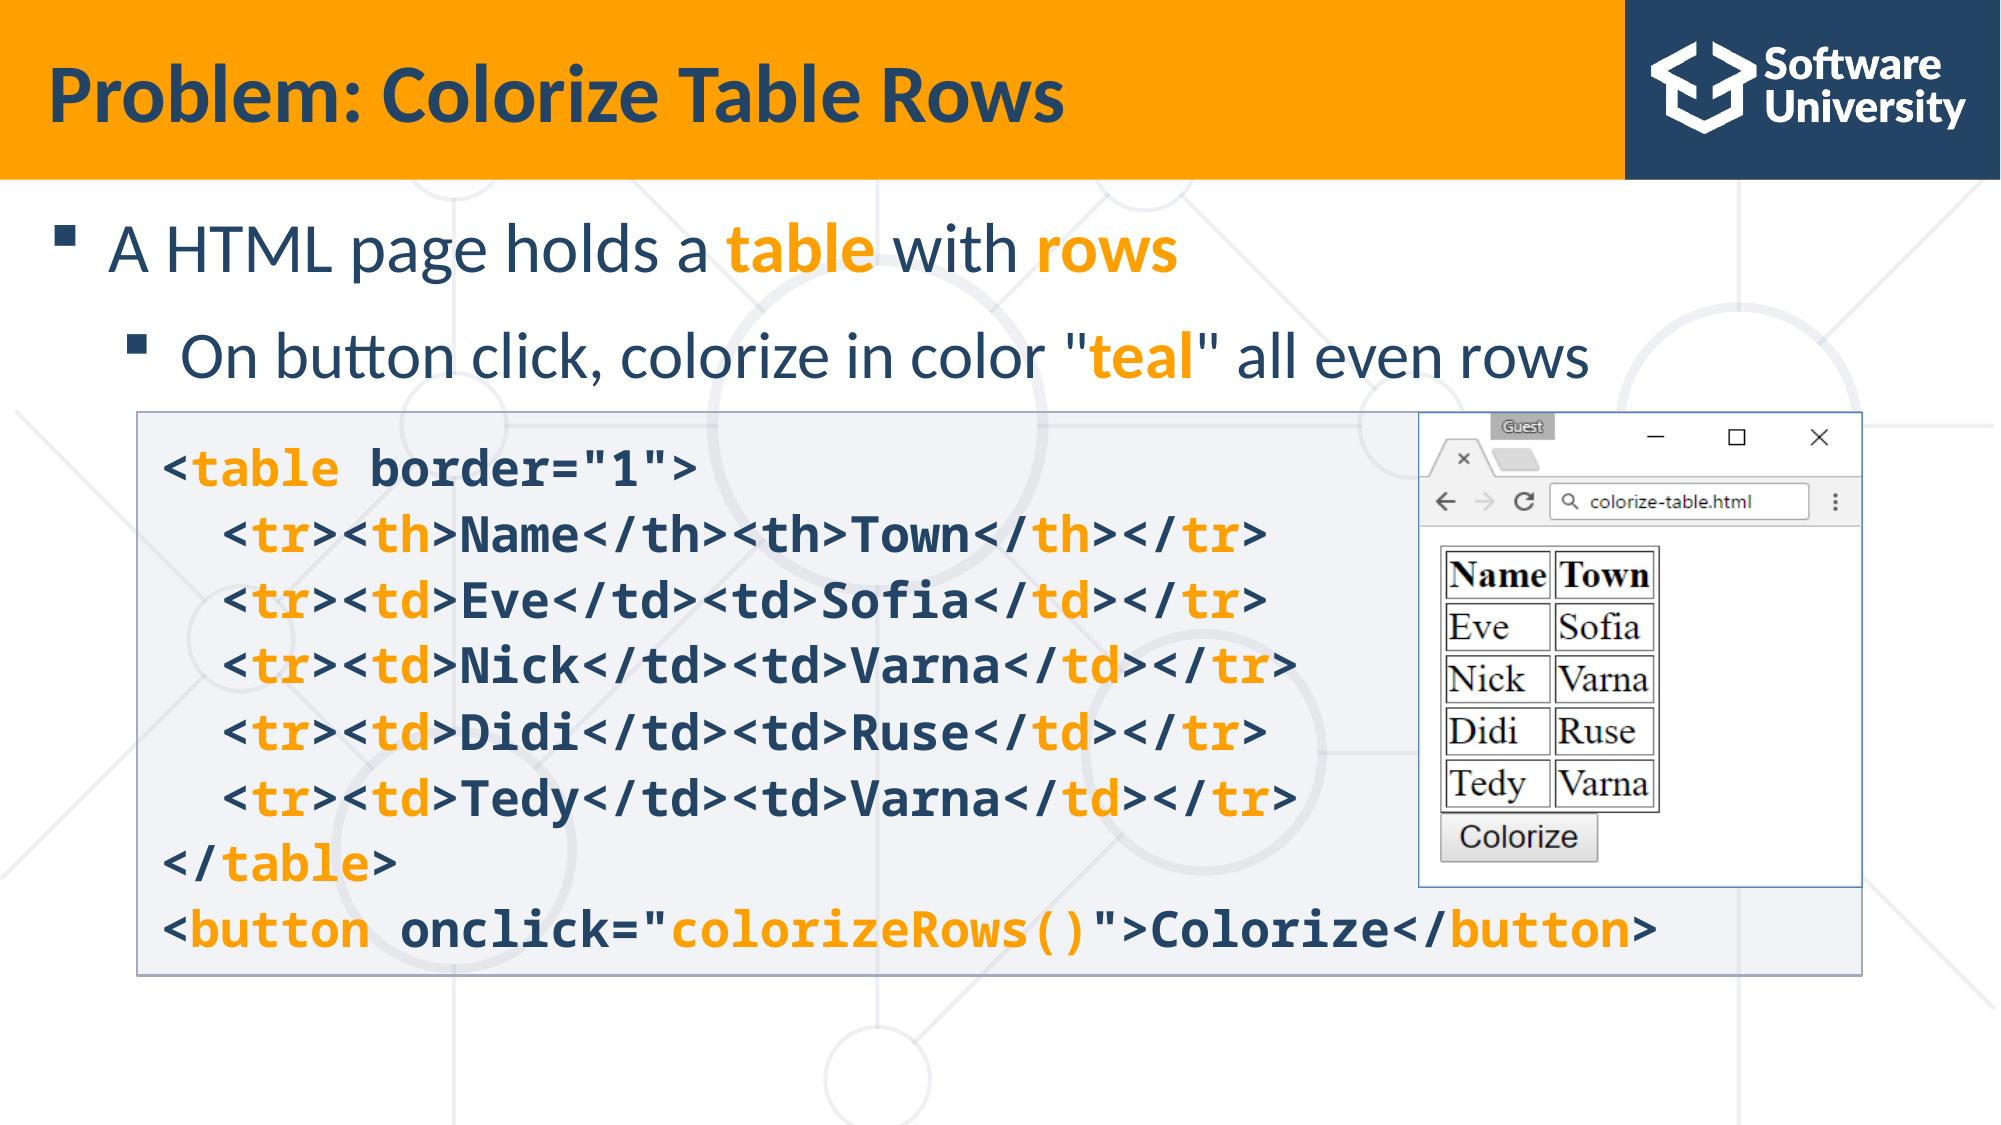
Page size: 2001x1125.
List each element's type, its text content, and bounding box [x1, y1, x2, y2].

picture [1651, 41, 1966, 134]
text_box <table border="1"> <tr><th>Name</th><th>Town</th></tr> <tr><td>Eve</td><td>Sofia</td></tr> <tr><td>Nick</td><td>Varna</td></tr> <tr><td>Didi</td><td>Ruse</td></tr> <tr><td>Tedy</td><td>Varna</td></tr> </table> <button onclick="colorizeRows()">Colorize</button> [137, 412, 1863, 976]
title Problem: Colorize Table Rows [31, 16, 1625, 162]
picture [1418, 412, 1863, 888]
list A HTML page holds a table with rows On button click, colorize in color "teal" all even rows [31, 196, 1970, 1104]
